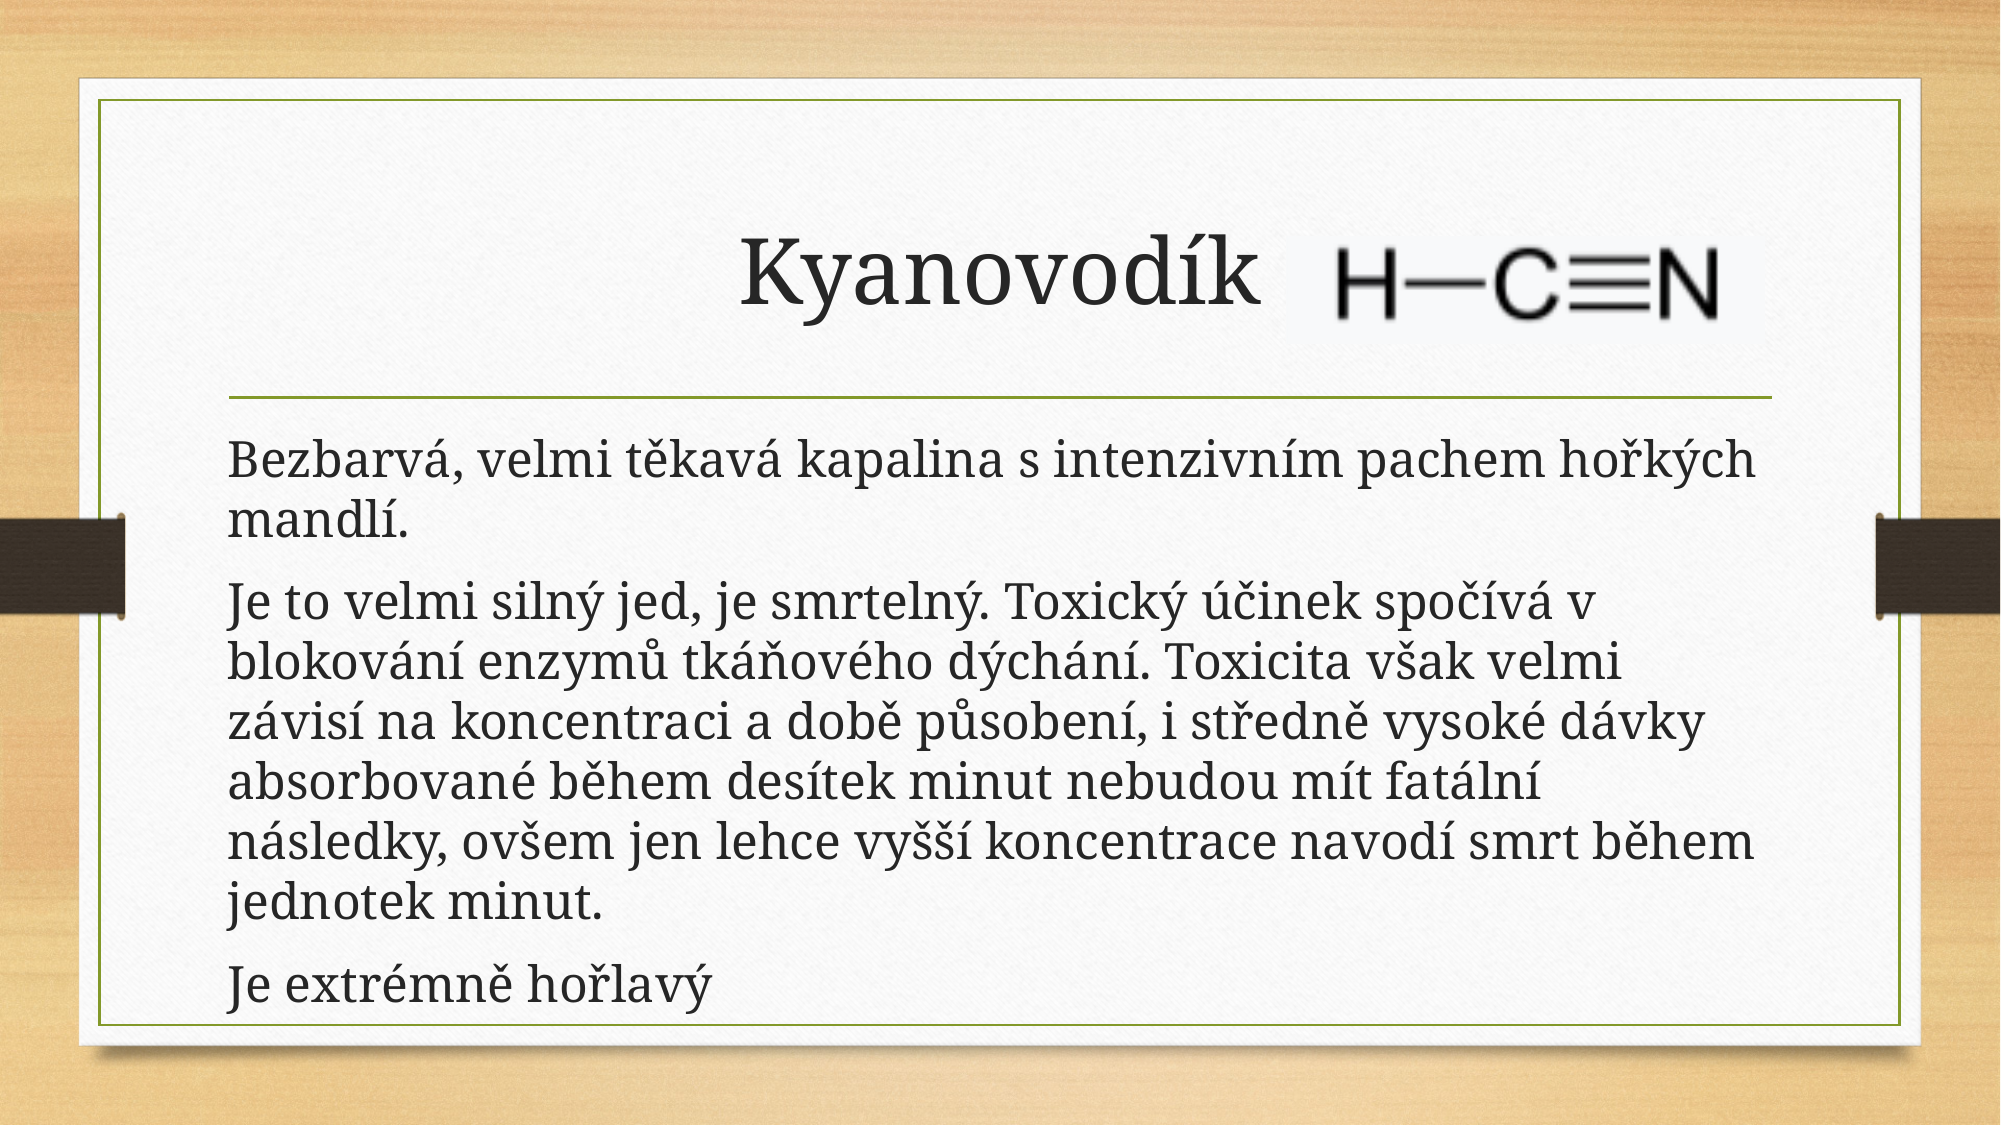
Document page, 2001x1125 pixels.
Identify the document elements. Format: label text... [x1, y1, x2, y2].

title Kyanovodík [212, 161, 1788, 375]
picture [0, 0, 2001, 1125]
list Bezbarvá, velmi těkavá kapalina s intenzivním pachem hořkých mandlí. Je to velmi silný jed, je smrtelný. Toxický účinek spočívá v blokování enzymů tkáňového dýchání. Toxicita však velmi závisí na koncentraci a době působení, i středně vysoké dávky absorbované během desítek minut nebudou mít fatální následky, ovšem jen lehce vyšší koncentrace navodí smrt během jednotek minut. Je extrémně hořlavý [212, 419, 1788, 964]
